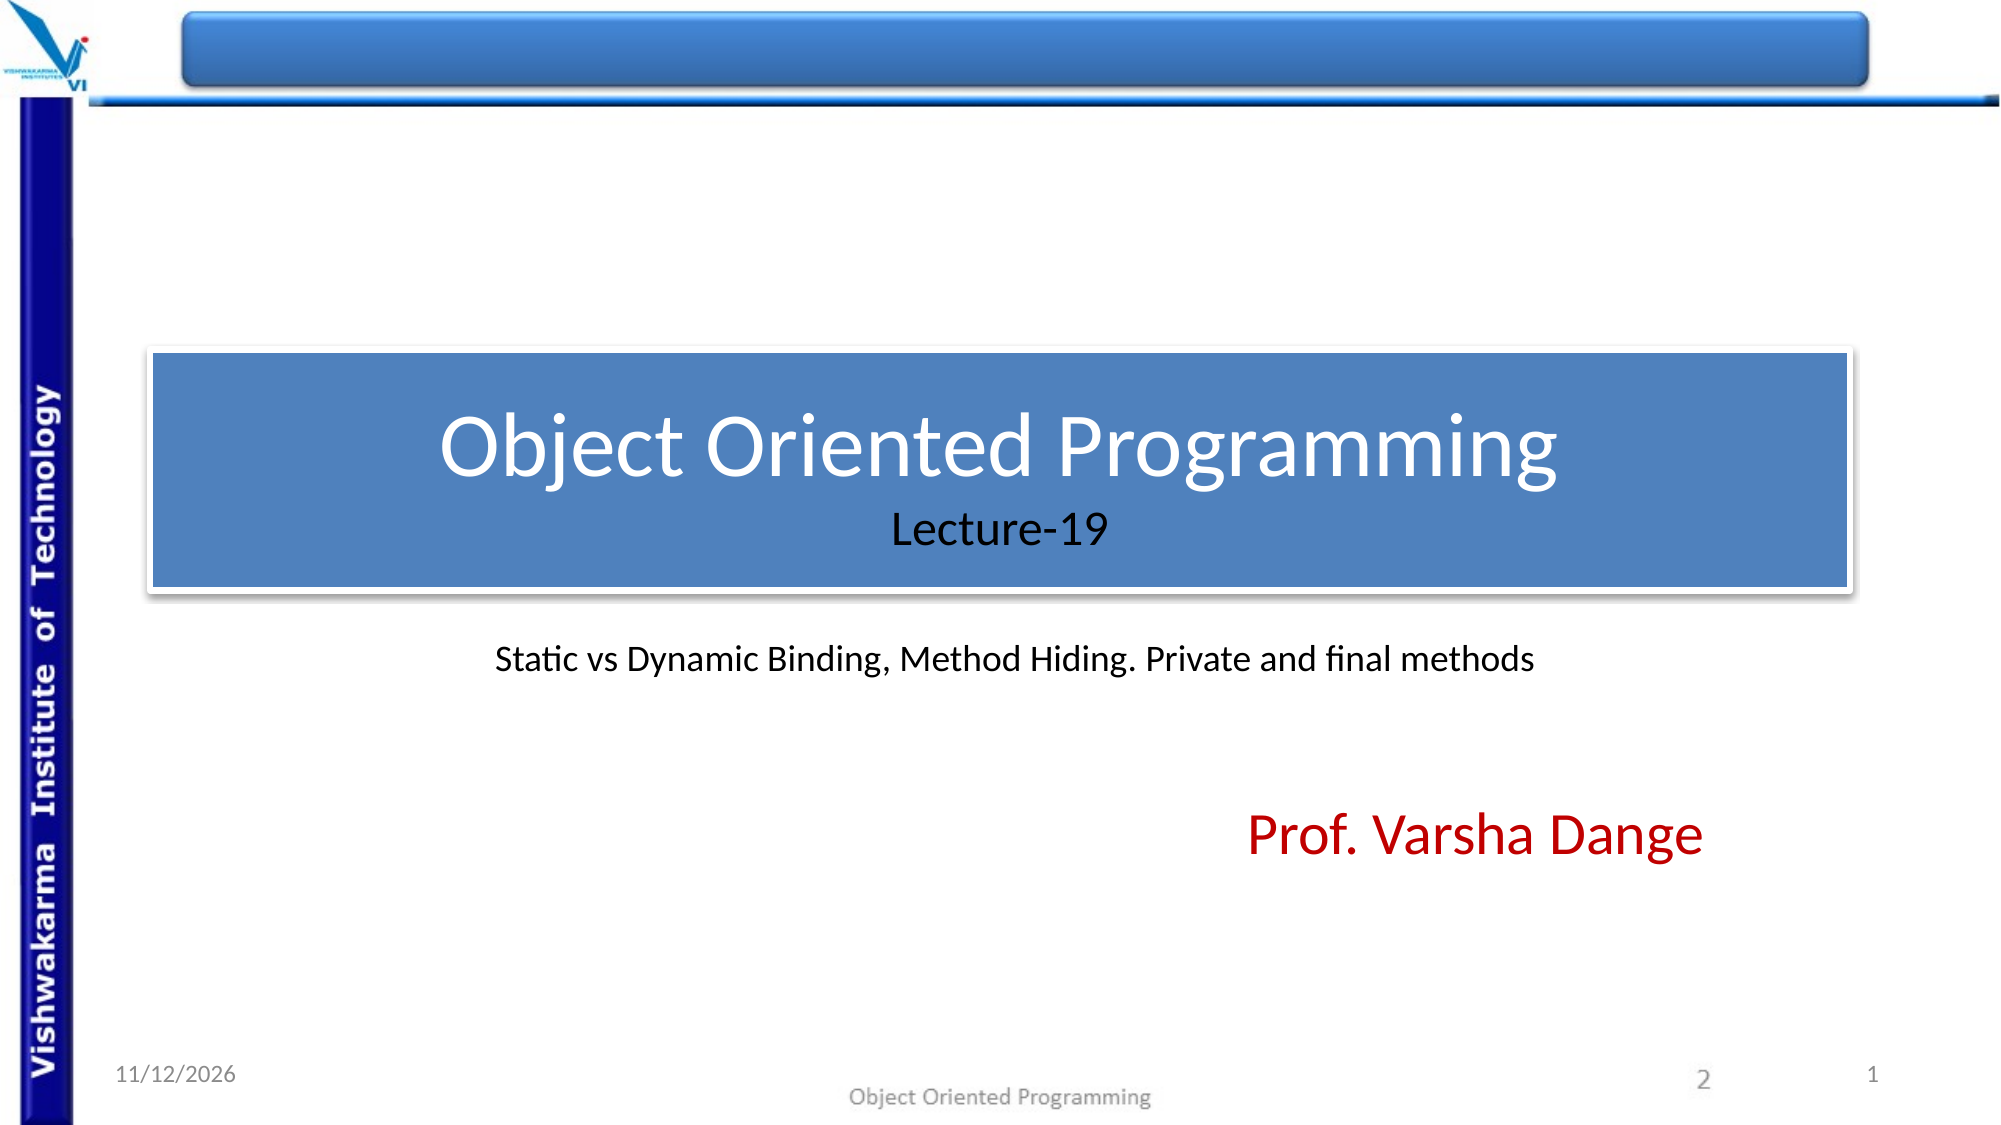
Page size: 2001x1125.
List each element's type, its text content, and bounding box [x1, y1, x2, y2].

text_box Static vs Dynamic Binding, Method Hiding. Private and final methods [480, 626, 1603, 687]
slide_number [99, 1042, 567, 1103]
title Object Oriented Programming Lecture-19 [147, 346, 1853, 594]
text_box Prof. Varsha Dange [669, 786, 1720, 875]
slide_number 1 [1433, 1042, 1900, 1103]
picture [0, 0, 2001, 1125]
